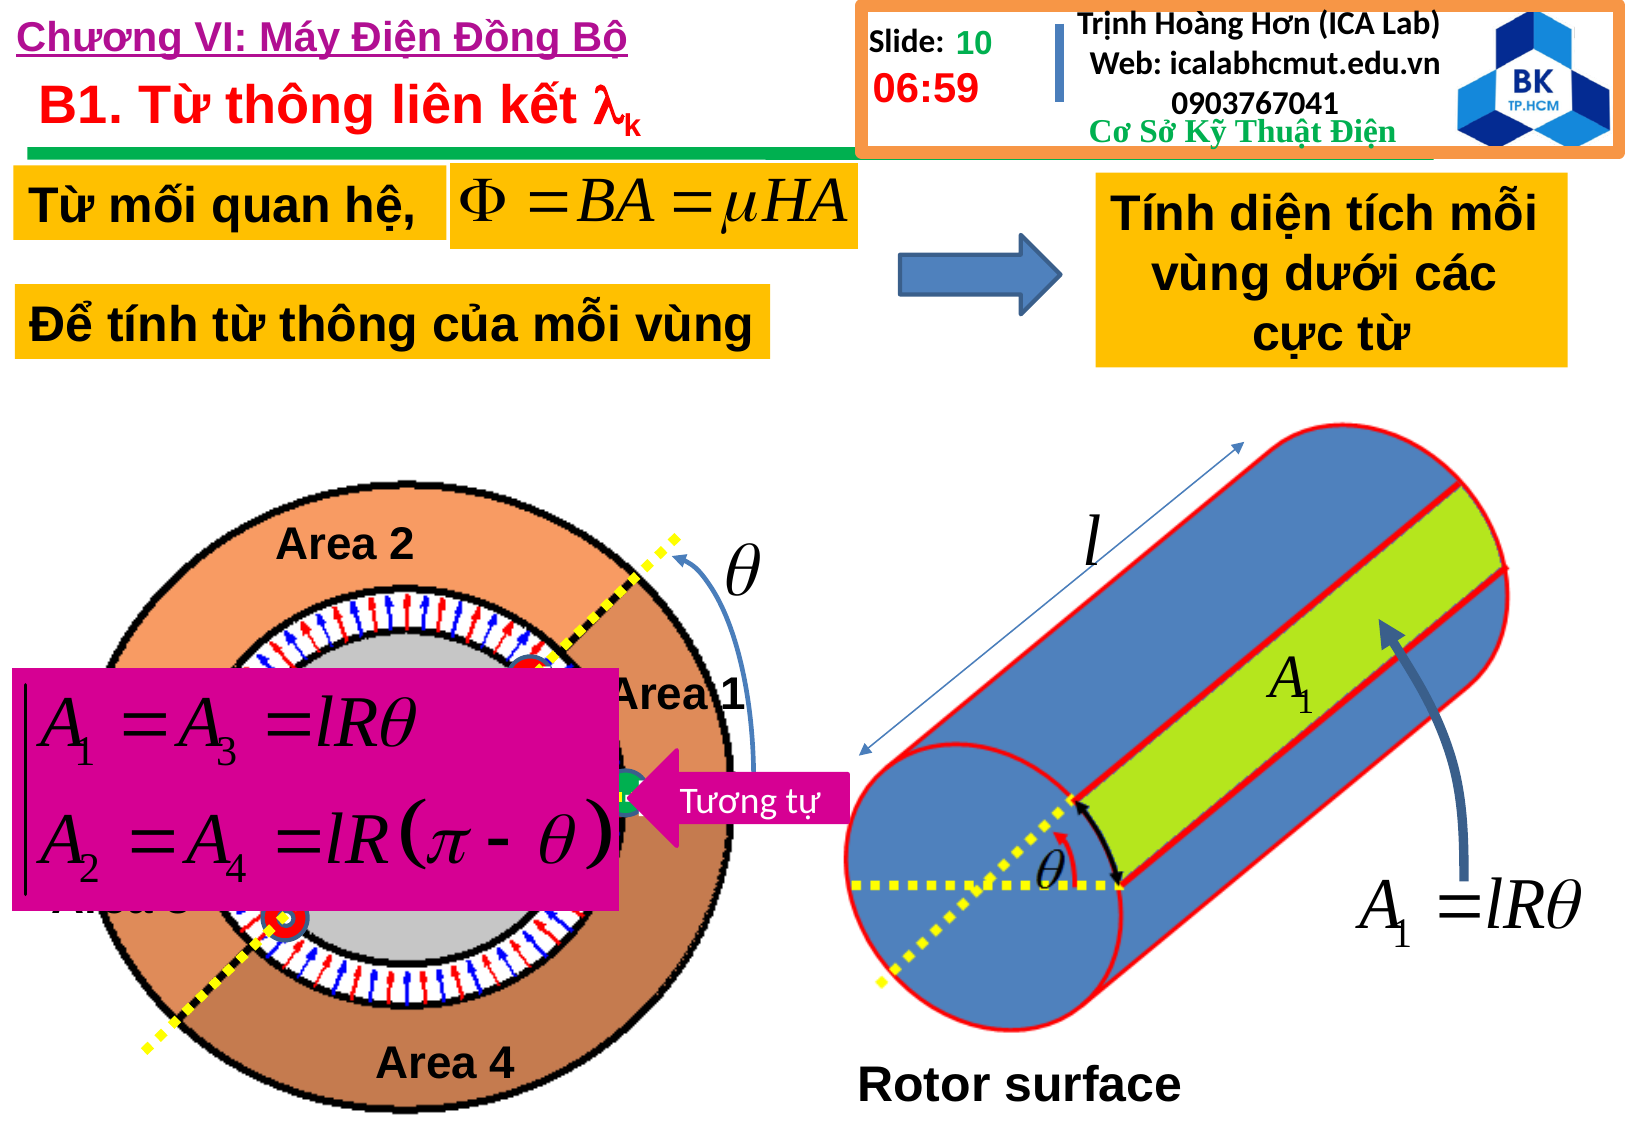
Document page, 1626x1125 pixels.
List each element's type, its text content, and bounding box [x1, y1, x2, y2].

list Chương VI: Máy Điện Đồng Bộ [1, 2, 845, 61]
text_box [11, 667, 619, 912]
text_box Để tính từ thông của mỗi vùng [14, 284, 771, 359]
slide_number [857, 53, 1095, 113]
text_box [897, 232, 1063, 317]
text_box Từ mối quan hệ, [13, 165, 445, 240]
picture [1453, 12, 1613, 146]
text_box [449, 162, 859, 249]
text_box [830, 405, 1599, 1121]
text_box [11, 477, 790, 1121]
title B1. Từ thông liên kết k [23, 60, 848, 152]
text_box Tương tự [794, 771, 825, 825]
text_box Tính diện tích mỗi vùng dưới các cực từ [1095, 172, 1568, 368]
